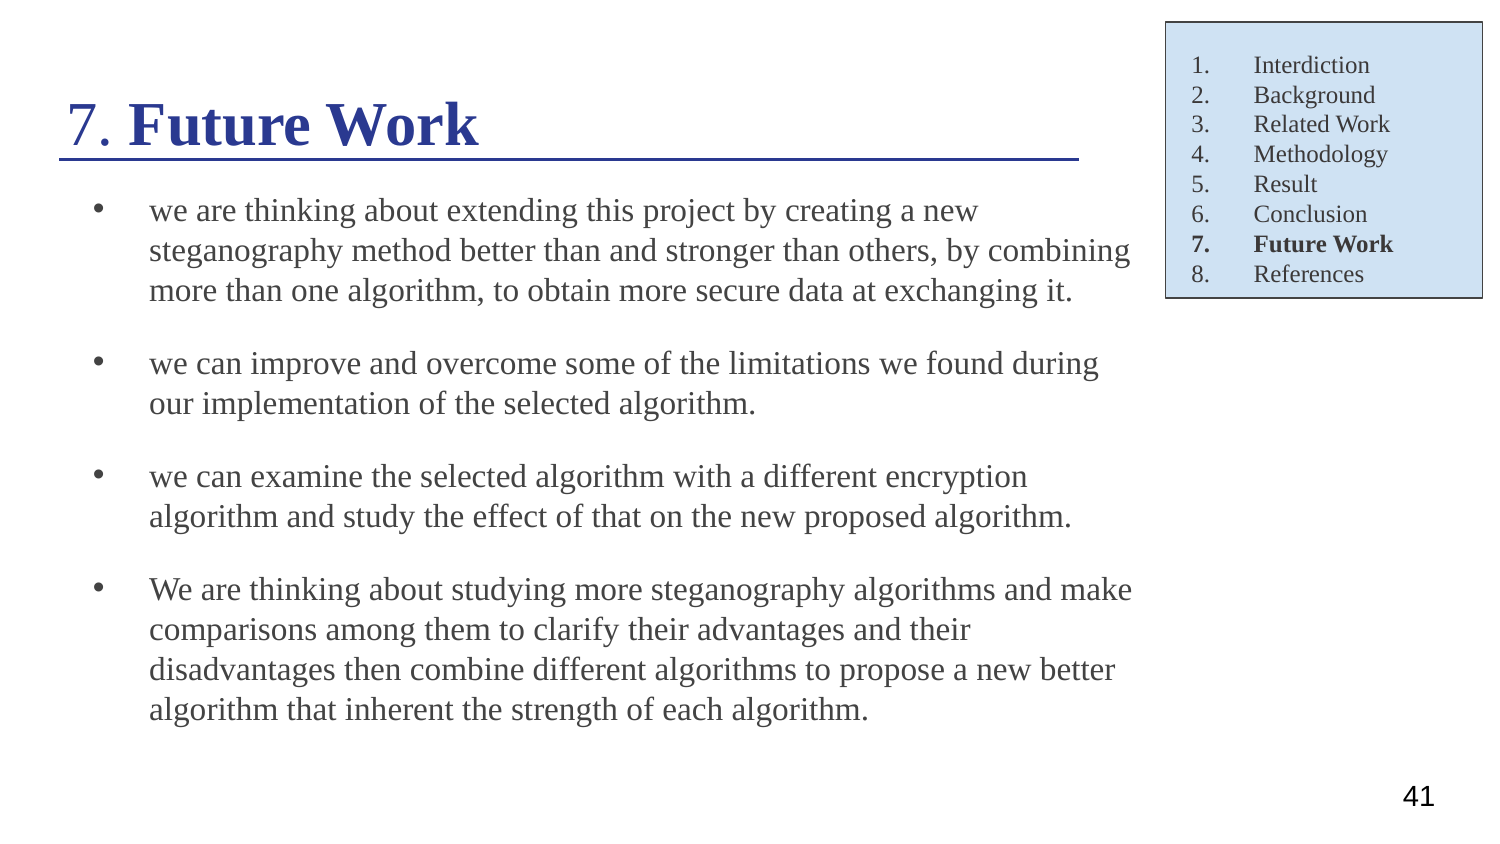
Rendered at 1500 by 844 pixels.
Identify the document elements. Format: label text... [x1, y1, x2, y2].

slide_number 41 [1387, 762, 1478, 828]
list we are thinking about extending this project by creating a new steganography method better than and stronger than others, by combining more than one algorithm, to obtain more secure data at exchanging it. we can improve and overcome some of the limitations we found during our implementation of the selected algorithm. we can examine the selected algorithm with a different encryption algorithm and study the effect of that on the new proposed algorithm. We are thinking about studying more steganography algorithms and make comparisons among them to clarify their advantages and their disadvantages then combine different algorithms to propose a new better algorithm that inherent the strength of each algorithm. [59, 173, 1166, 828]
text_box Interdiction Background Related Work Methodology Result Conclusion Future Work References [1163, 33, 1481, 310]
text_box [1165, 21, 1483, 299]
title 7. Future Work [51, 49, 512, 173]
